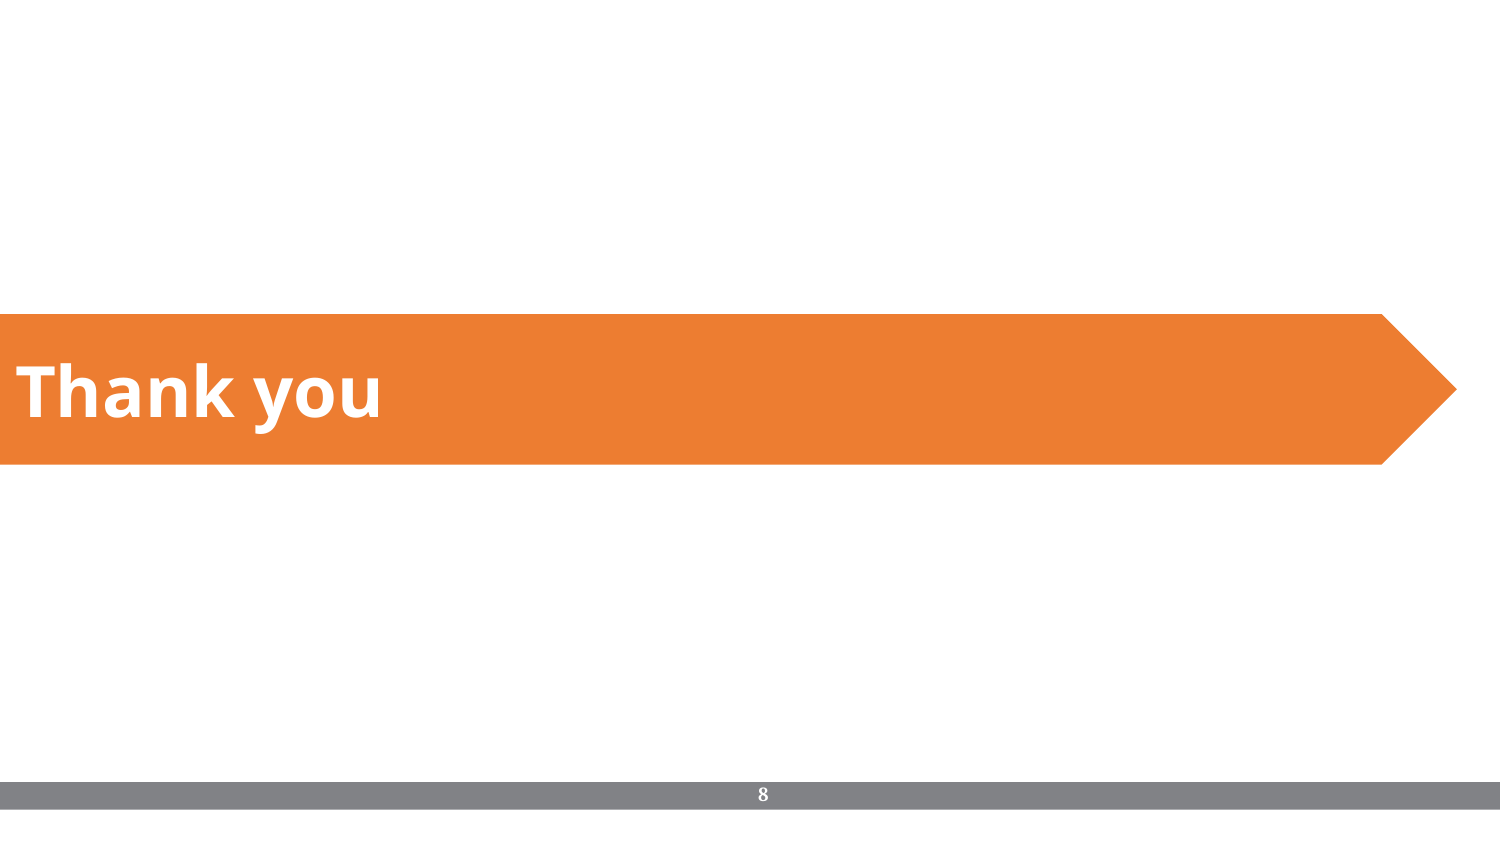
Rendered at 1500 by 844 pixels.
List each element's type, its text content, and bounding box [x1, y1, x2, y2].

text_box Thank you [0, 314, 1457, 465]
slide_number ‹#› [716, 770, 784, 821]
